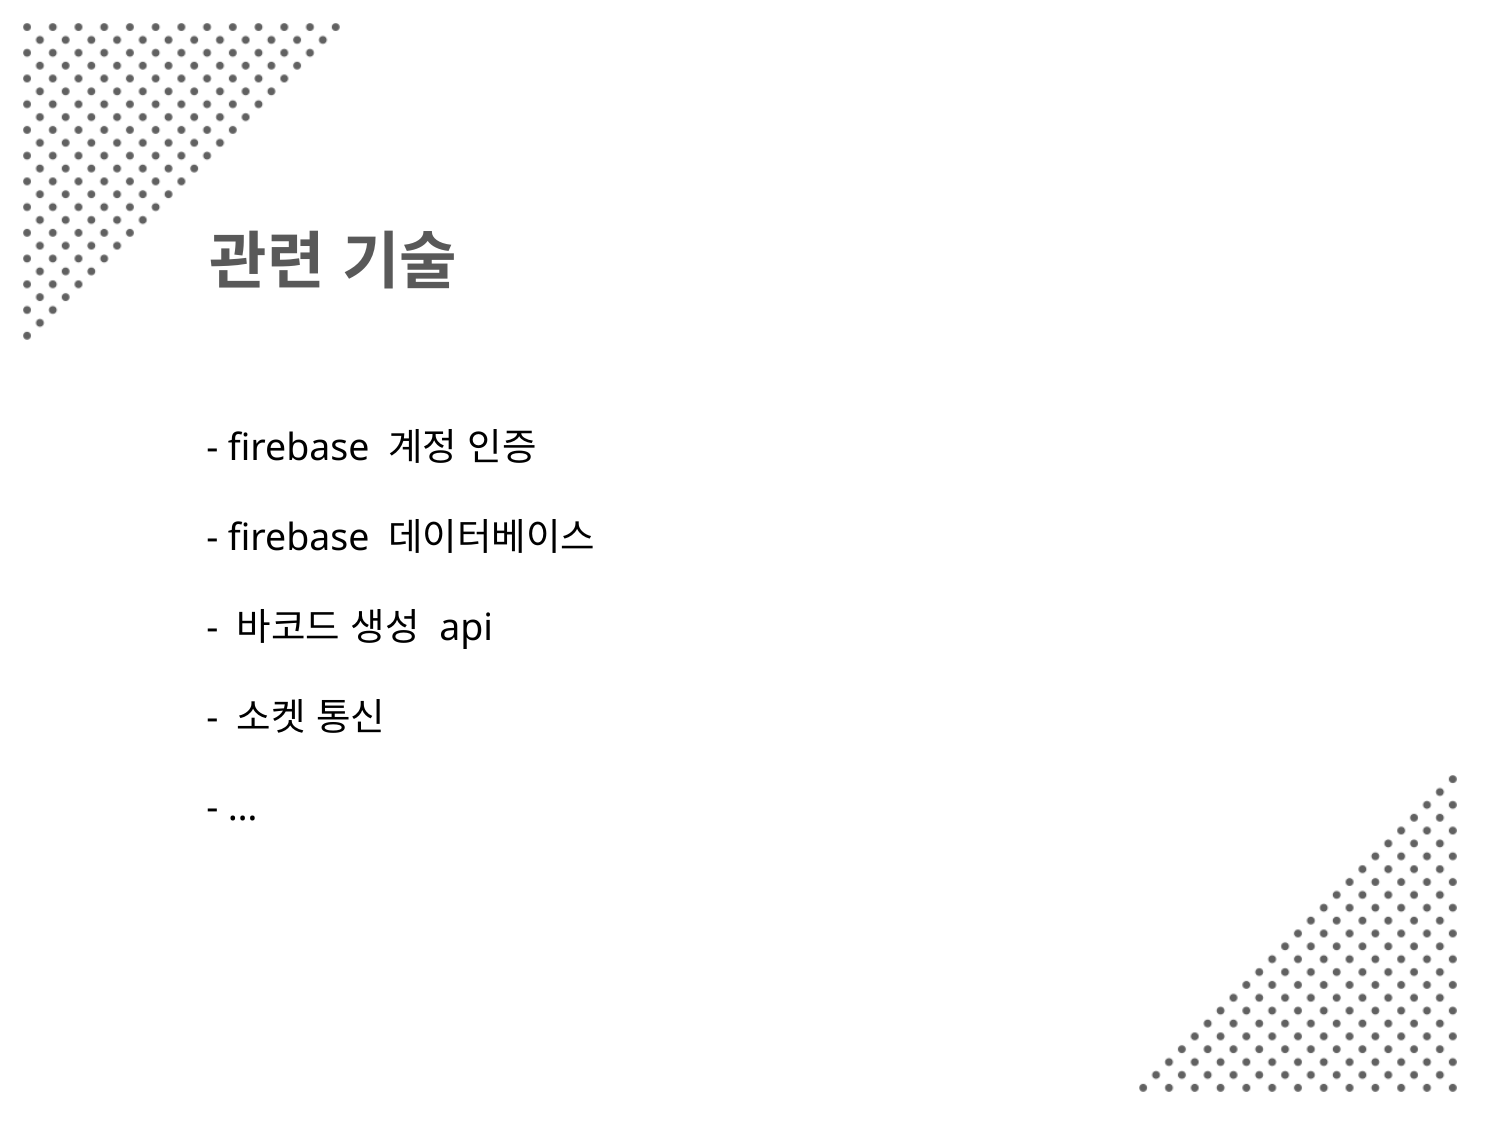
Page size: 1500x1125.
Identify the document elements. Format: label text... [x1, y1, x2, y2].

picture [1139, 774, 1457, 1092]
text_box - firebase 계정 인증 - firebase 데이터베이스 - 바코드 생성 api - 소켓 통신 - … [181, 370, 891, 836]
text_box 관련 기술 [345, 213, 849, 304]
picture [23, 23, 341, 341]
